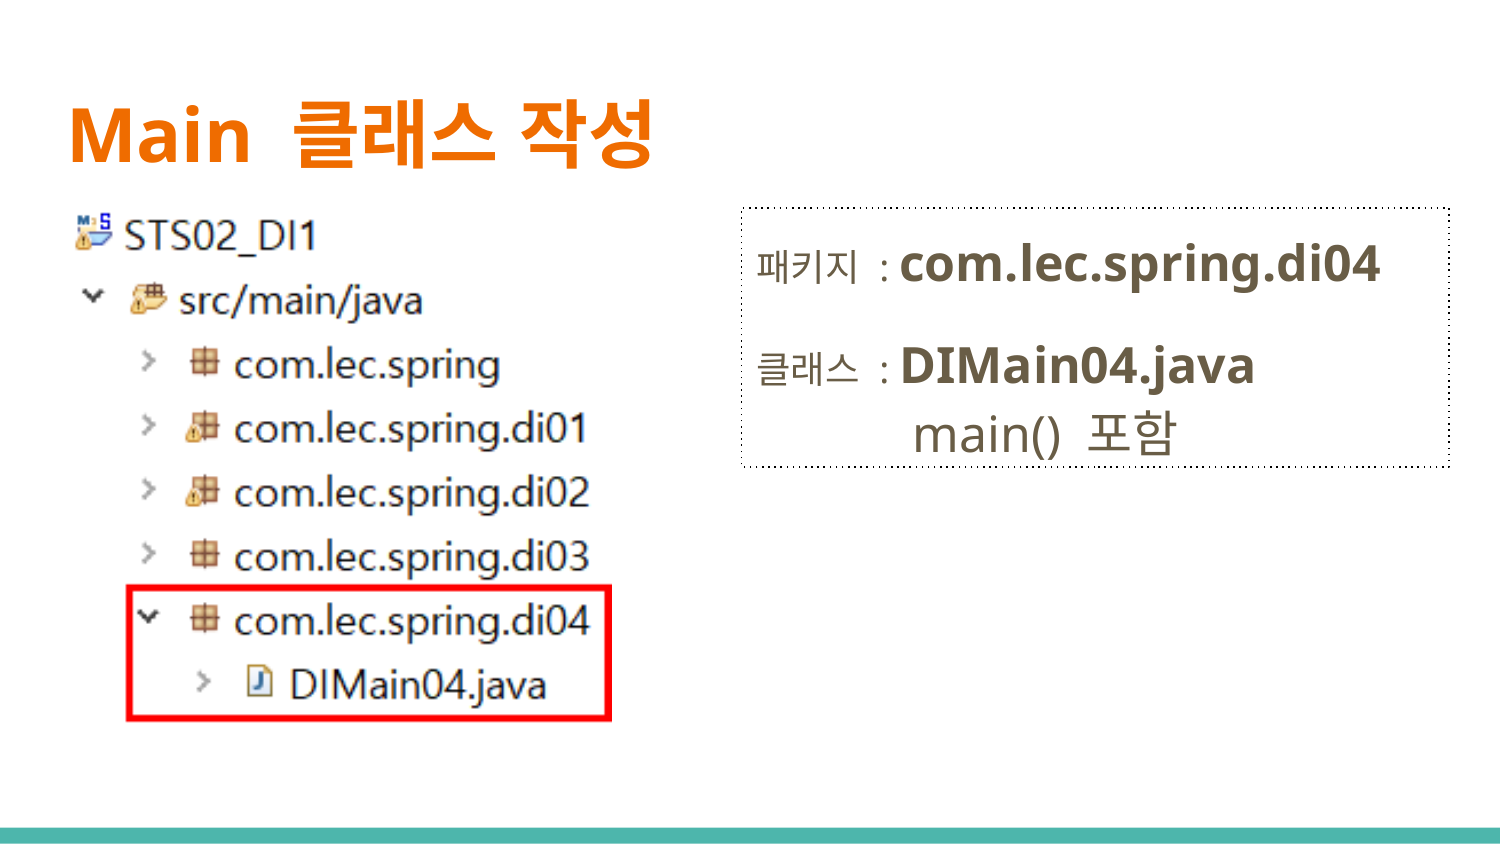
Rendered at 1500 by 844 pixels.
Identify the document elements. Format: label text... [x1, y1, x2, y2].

title Main 클래스 작성 [51, 72, 1449, 189]
picture [50, 207, 612, 727]
list 패키지 : com.lec.spring.di04 클래스 : DIMain04.java main() 포함 [741, 207, 1449, 467]
